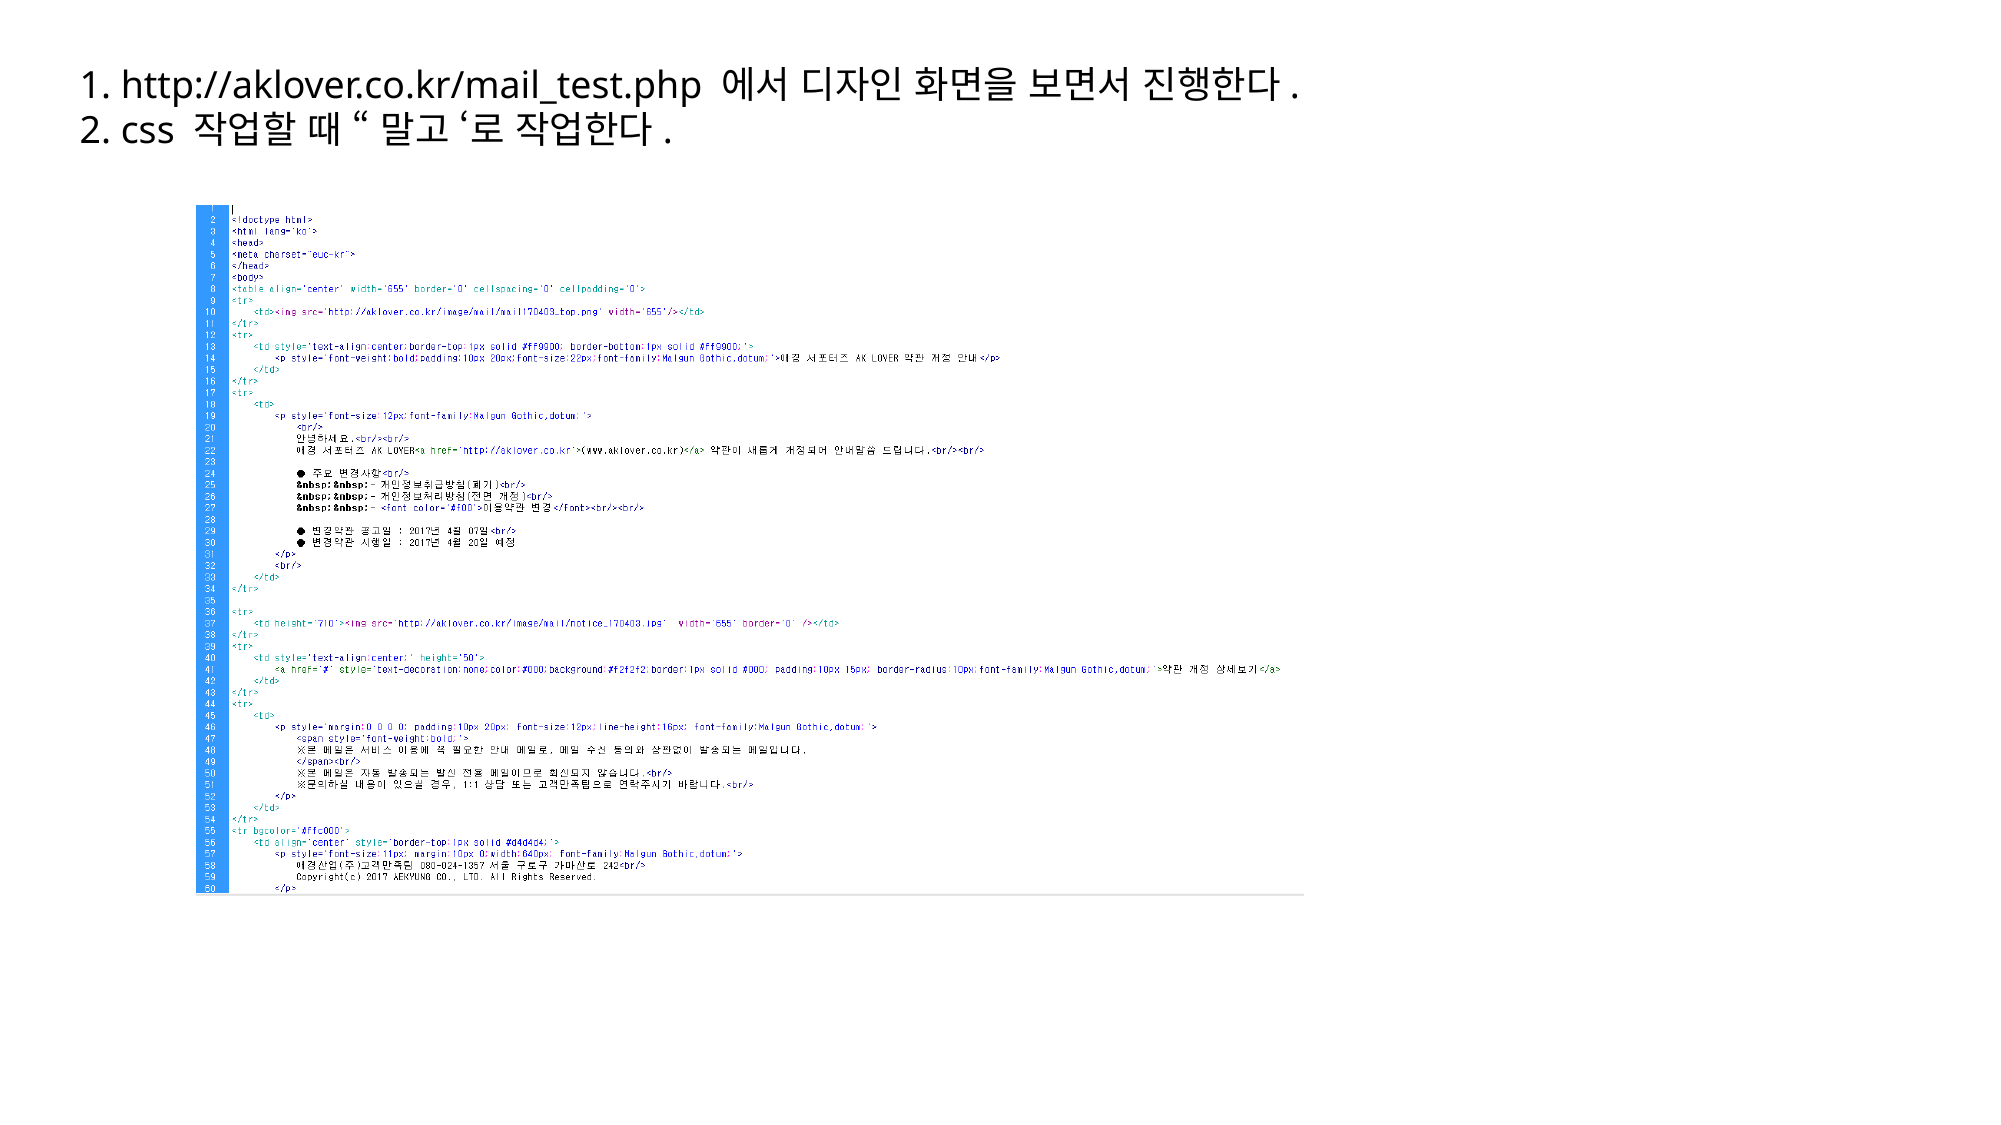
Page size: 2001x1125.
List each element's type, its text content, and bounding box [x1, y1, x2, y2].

text_box 1. http://aklover.co.kr/mail_test.php 에서 디자인 화면을 보면서 진행한다. 2. css 작업할 때 “ 말고 ‘로 작업한다. [64, 53, 1760, 204]
picture [196, 205, 1304, 896]
